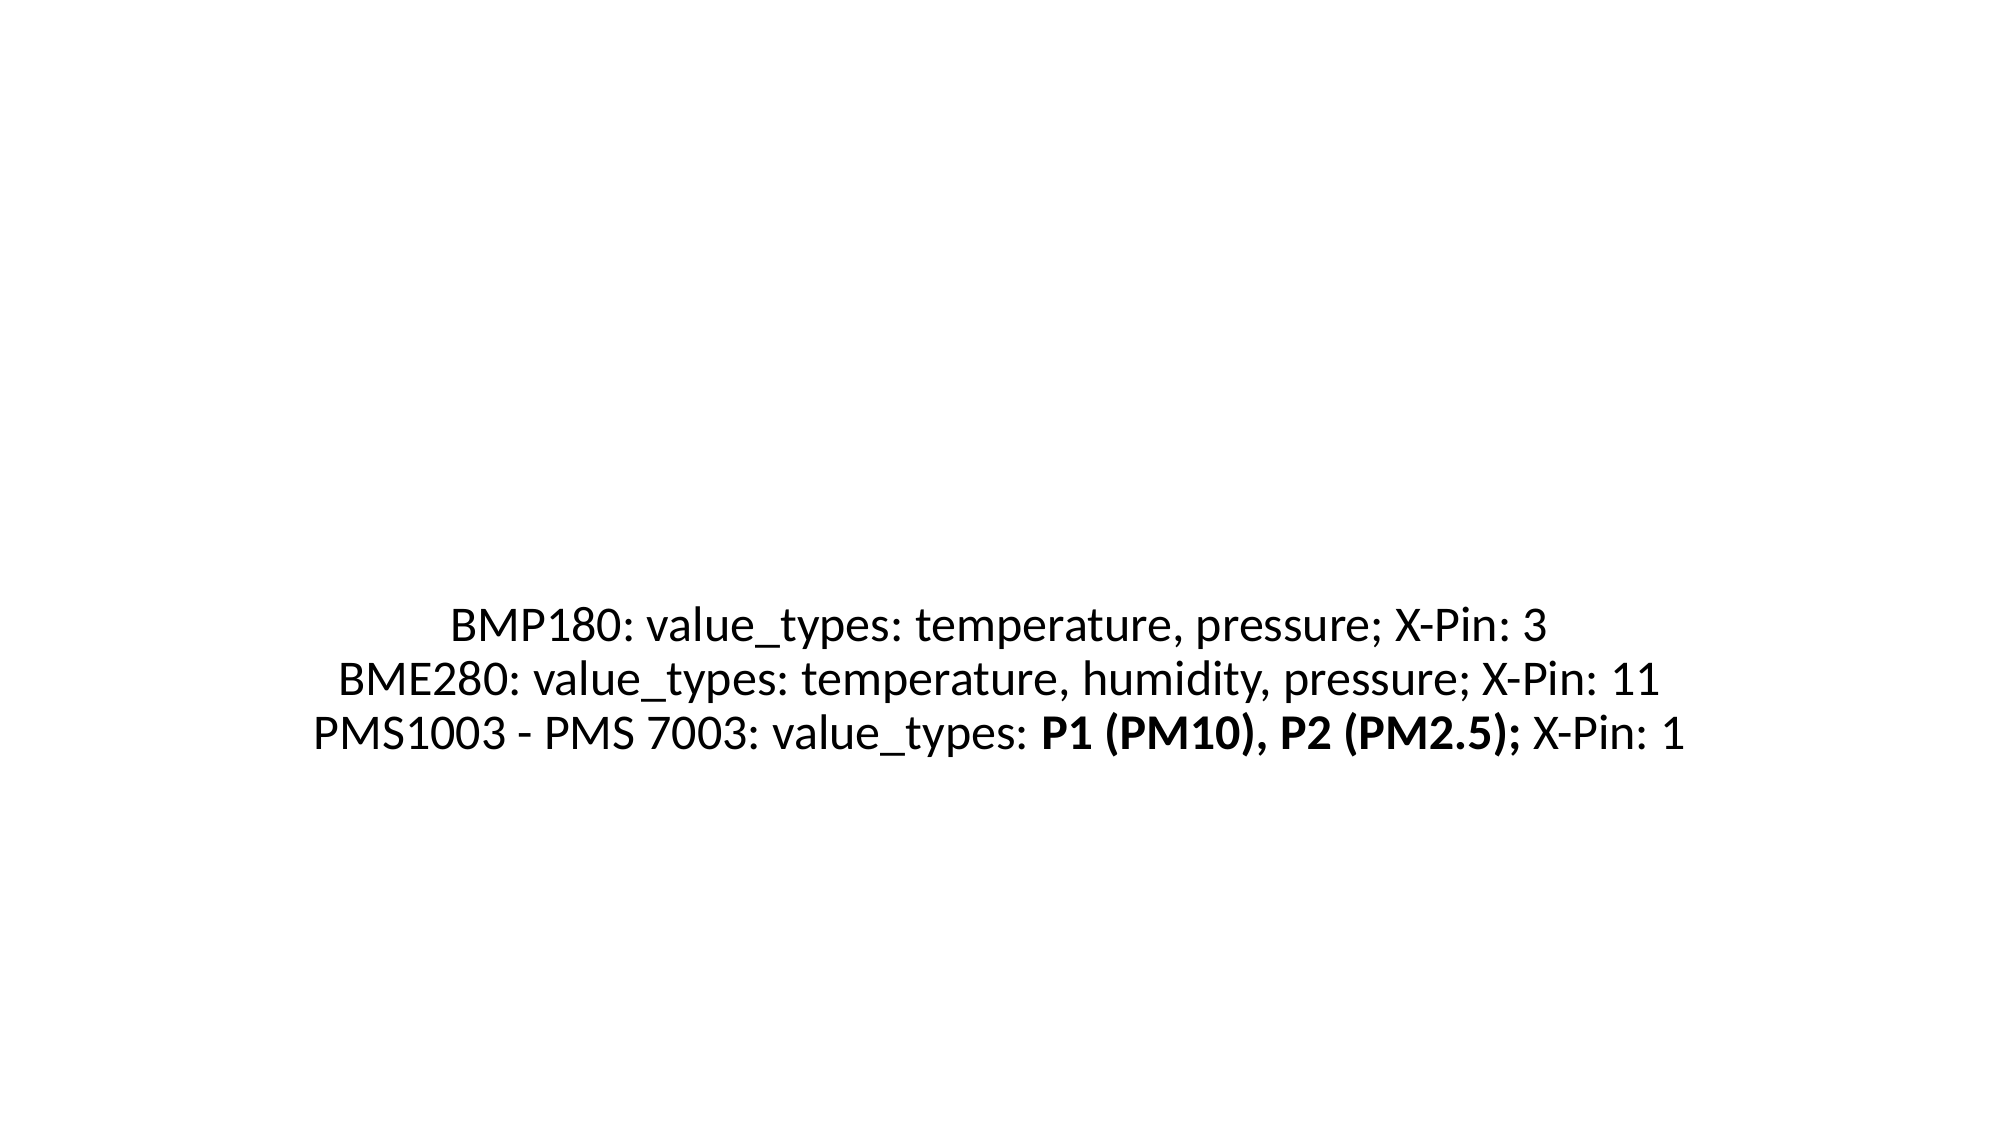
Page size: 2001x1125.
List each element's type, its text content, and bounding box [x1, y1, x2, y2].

subtitle BMP180: value_types: temperature, pressure; X-Pin: 3 BME280: value_types: temperature, humidity, pressure; X-Pin: 11 PMS1003 - PMS 7003: value_types: P1 (PM10), P2 (PM2.5); X-Pin: 1 [249, 590, 1750, 863]
